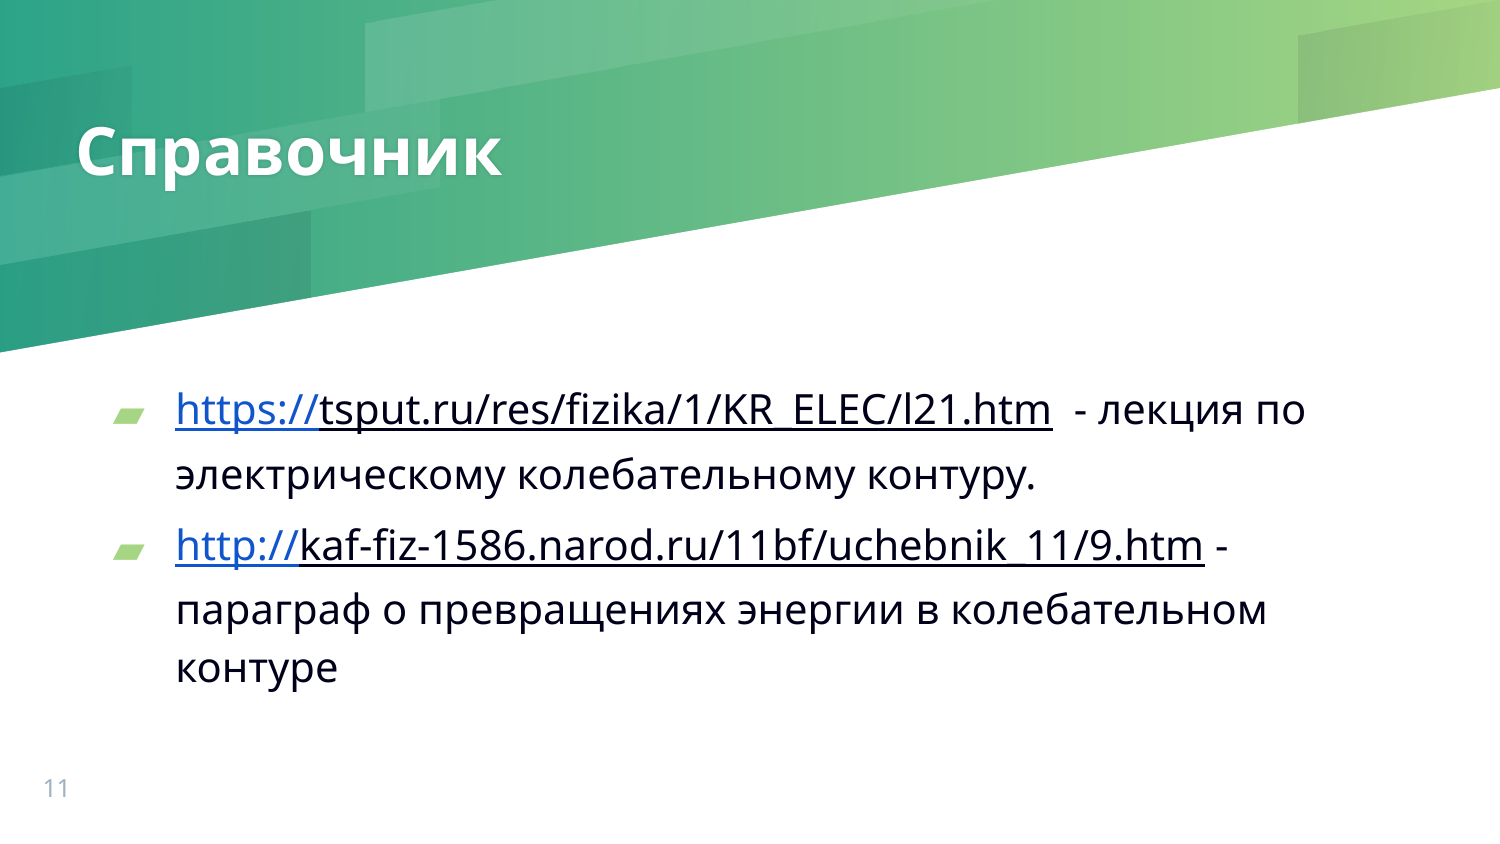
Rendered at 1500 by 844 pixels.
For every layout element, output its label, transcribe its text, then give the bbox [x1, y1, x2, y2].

list https://tsput.ru/res/fizika/1/KR_ELEC/l21.htm - лекция по электрическому колебательному контуру. http://kaf-fiz-1586.narod.ru/11bf/uchebnik_11/9.htm - параграф о превращениях энергии в колебательном контуре [100, 374, 1425, 635]
slide_number 11 [42, 766, 122, 807]
title Справочник [75, 0, 975, 298]
